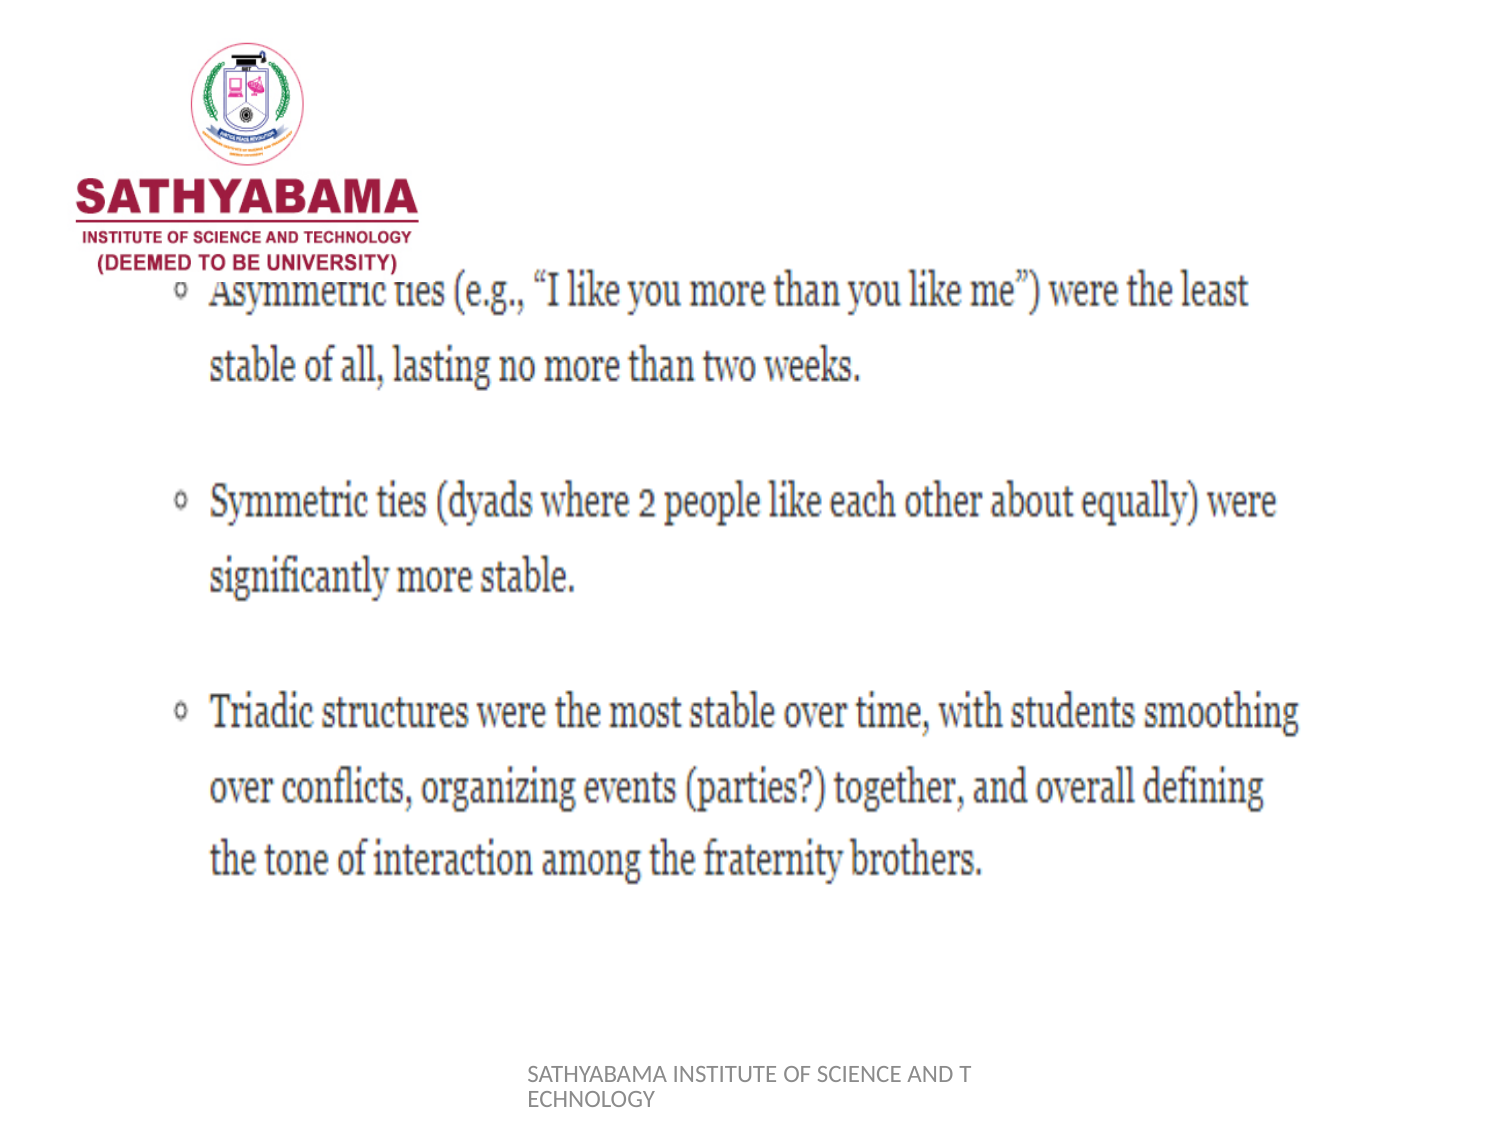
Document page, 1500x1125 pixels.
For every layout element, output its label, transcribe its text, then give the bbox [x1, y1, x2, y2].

picture [62, 24, 1351, 963]
footer SATHYABAMA INSTITUTE OF SCIENCE AND TECHNOLOGY [512, 1042, 988, 1103]
